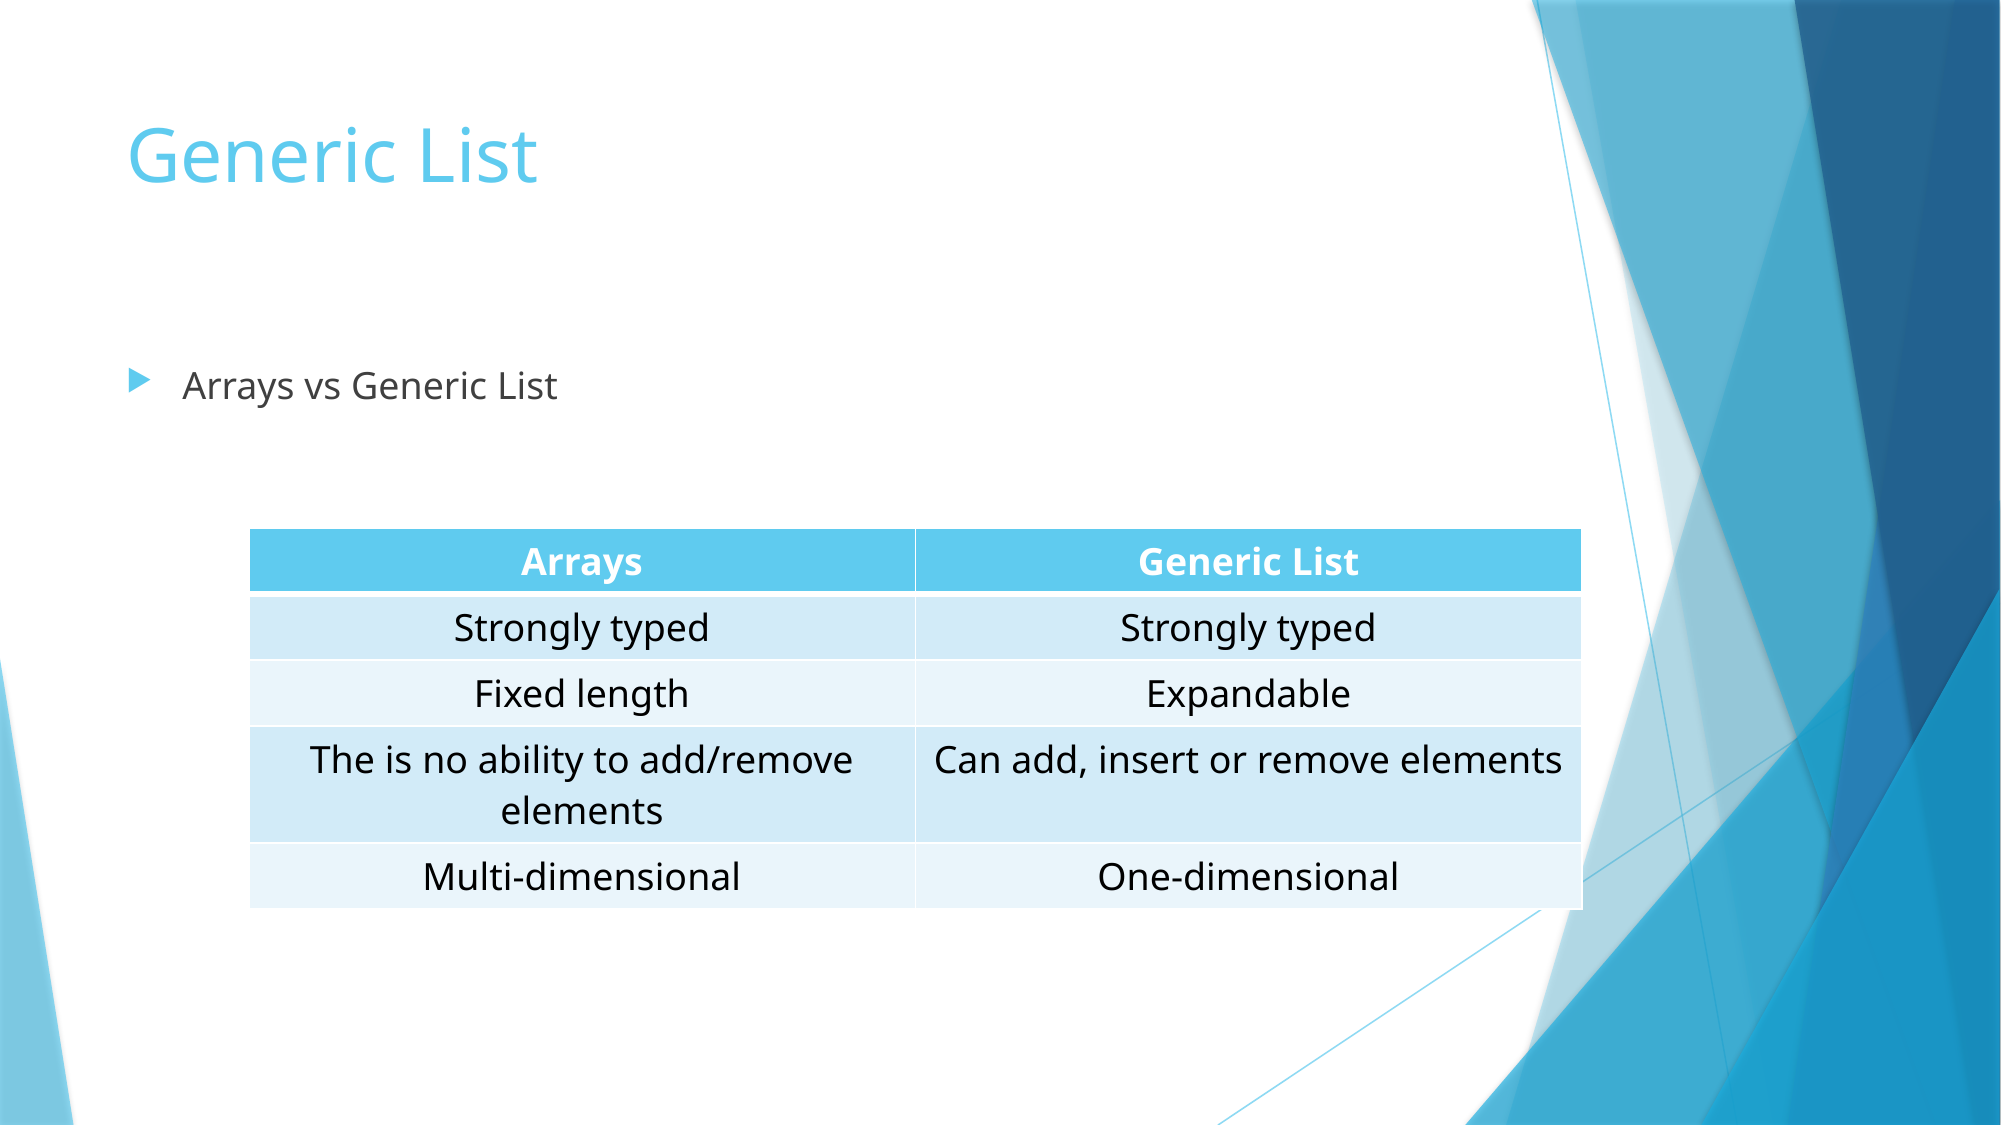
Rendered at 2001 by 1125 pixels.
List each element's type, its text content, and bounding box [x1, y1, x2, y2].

table_cell Expandable [916, 661, 1581, 725]
table_cell Multi-dimensional [250, 844, 915, 908]
table_cell One-dimensional [916, 844, 1581, 908]
table_cell The is no ability to add/remove elements [250, 727, 915, 842]
table_header Generic List [916, 529, 1581, 591]
table_cell Fixed length [250, 661, 915, 725]
table_cell Strongly typed [250, 597, 915, 659]
title Generic List [111, 99, 1522, 317]
table_cell Strongly typed [916, 597, 1581, 659]
table_cell Can add, insert or remove elements [916, 727, 1581, 842]
table_header Arrays [250, 529, 915, 591]
list Arrays vs Generic List [111, 354, 1522, 992]
